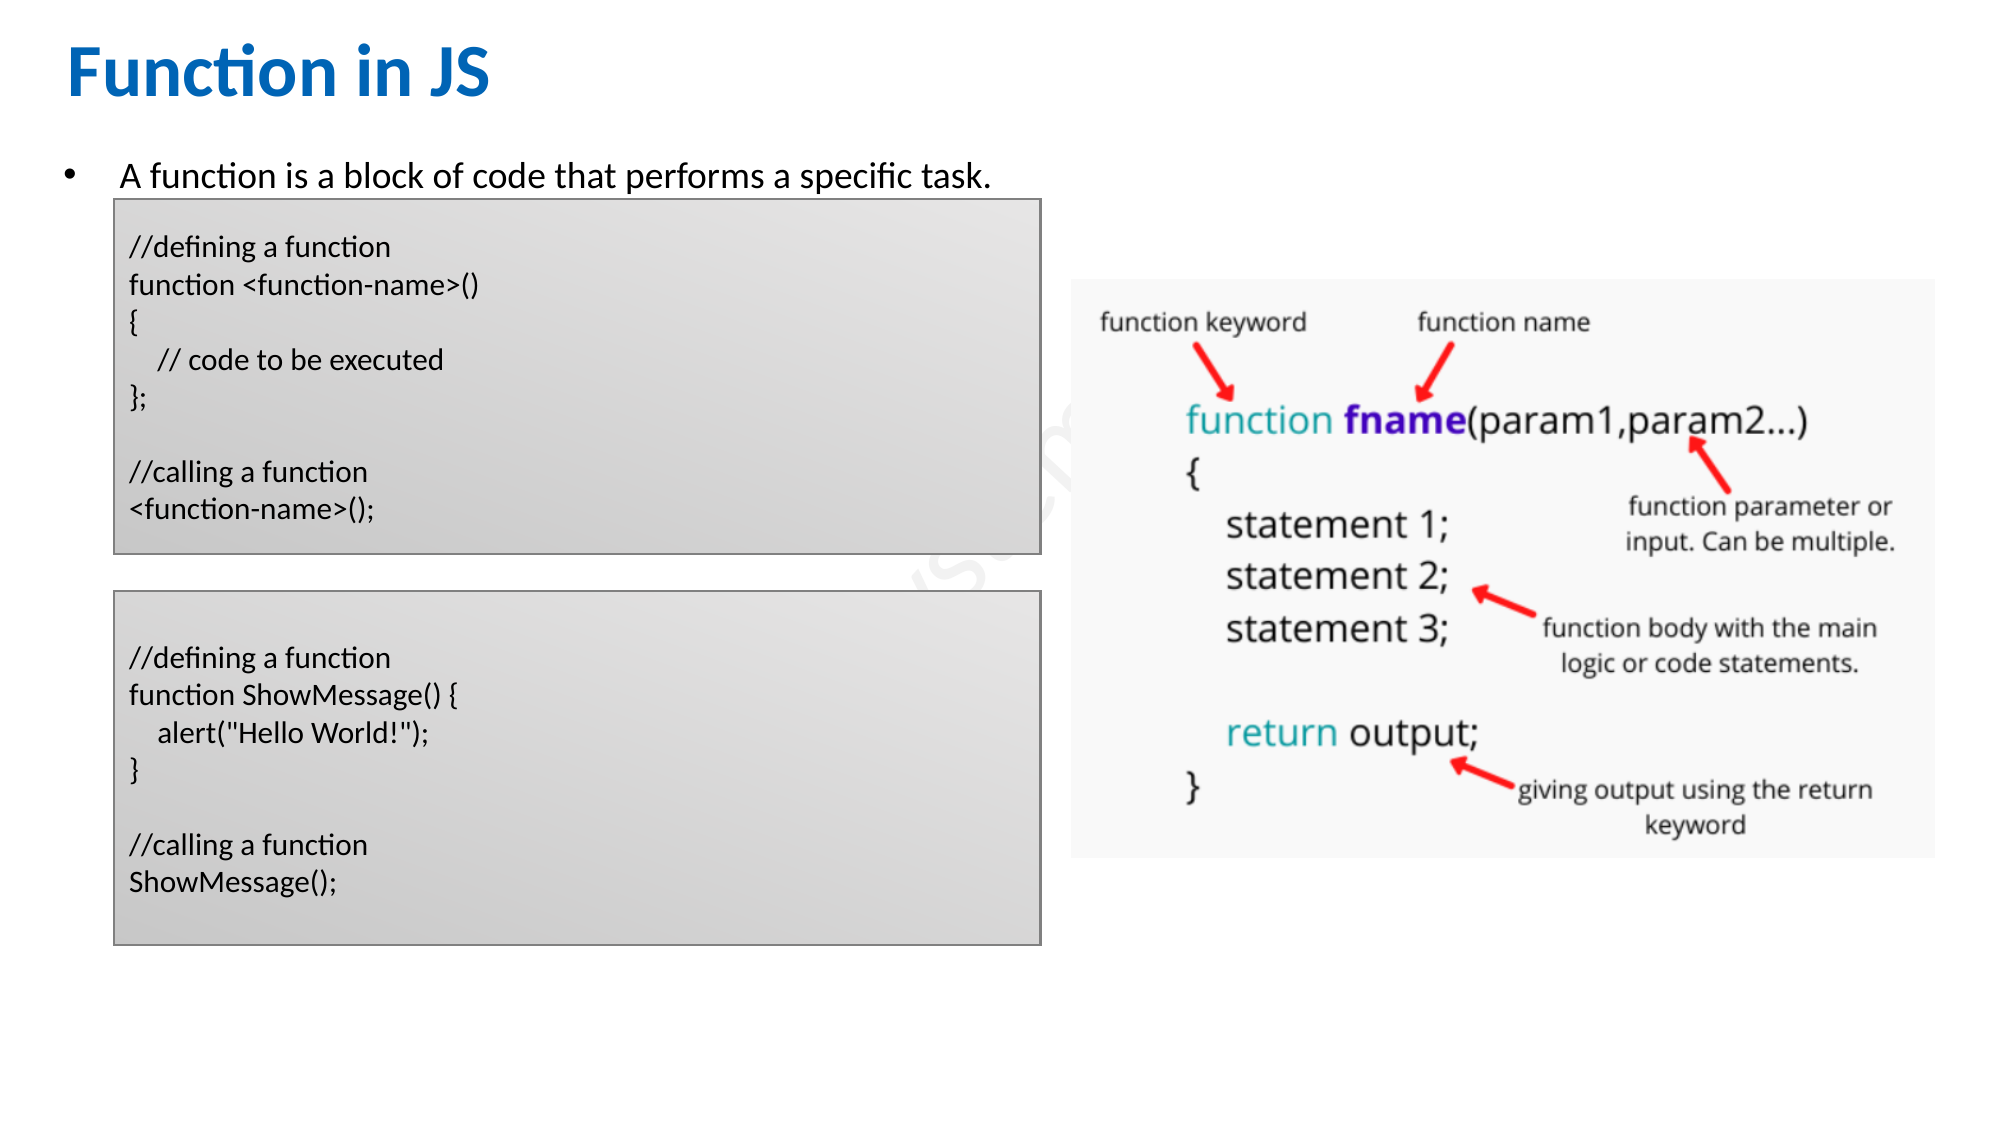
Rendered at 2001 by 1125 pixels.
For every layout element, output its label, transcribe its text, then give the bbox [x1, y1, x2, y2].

text_box A function is a block of code that performs a specific task. [29, 120, 1546, 203]
picture [1070, 279, 1935, 858]
text_box //defining a function function <function-name>() { // code to be executed }; //calling a function <function-name>(); [113, 198, 1042, 555]
text_box Function in JS [52, 23, 1659, 128]
text_box //defining a function function ShowMessage() { alert("Hello World!"); } //calling a function ShowMessage(); [113, 590, 1042, 946]
